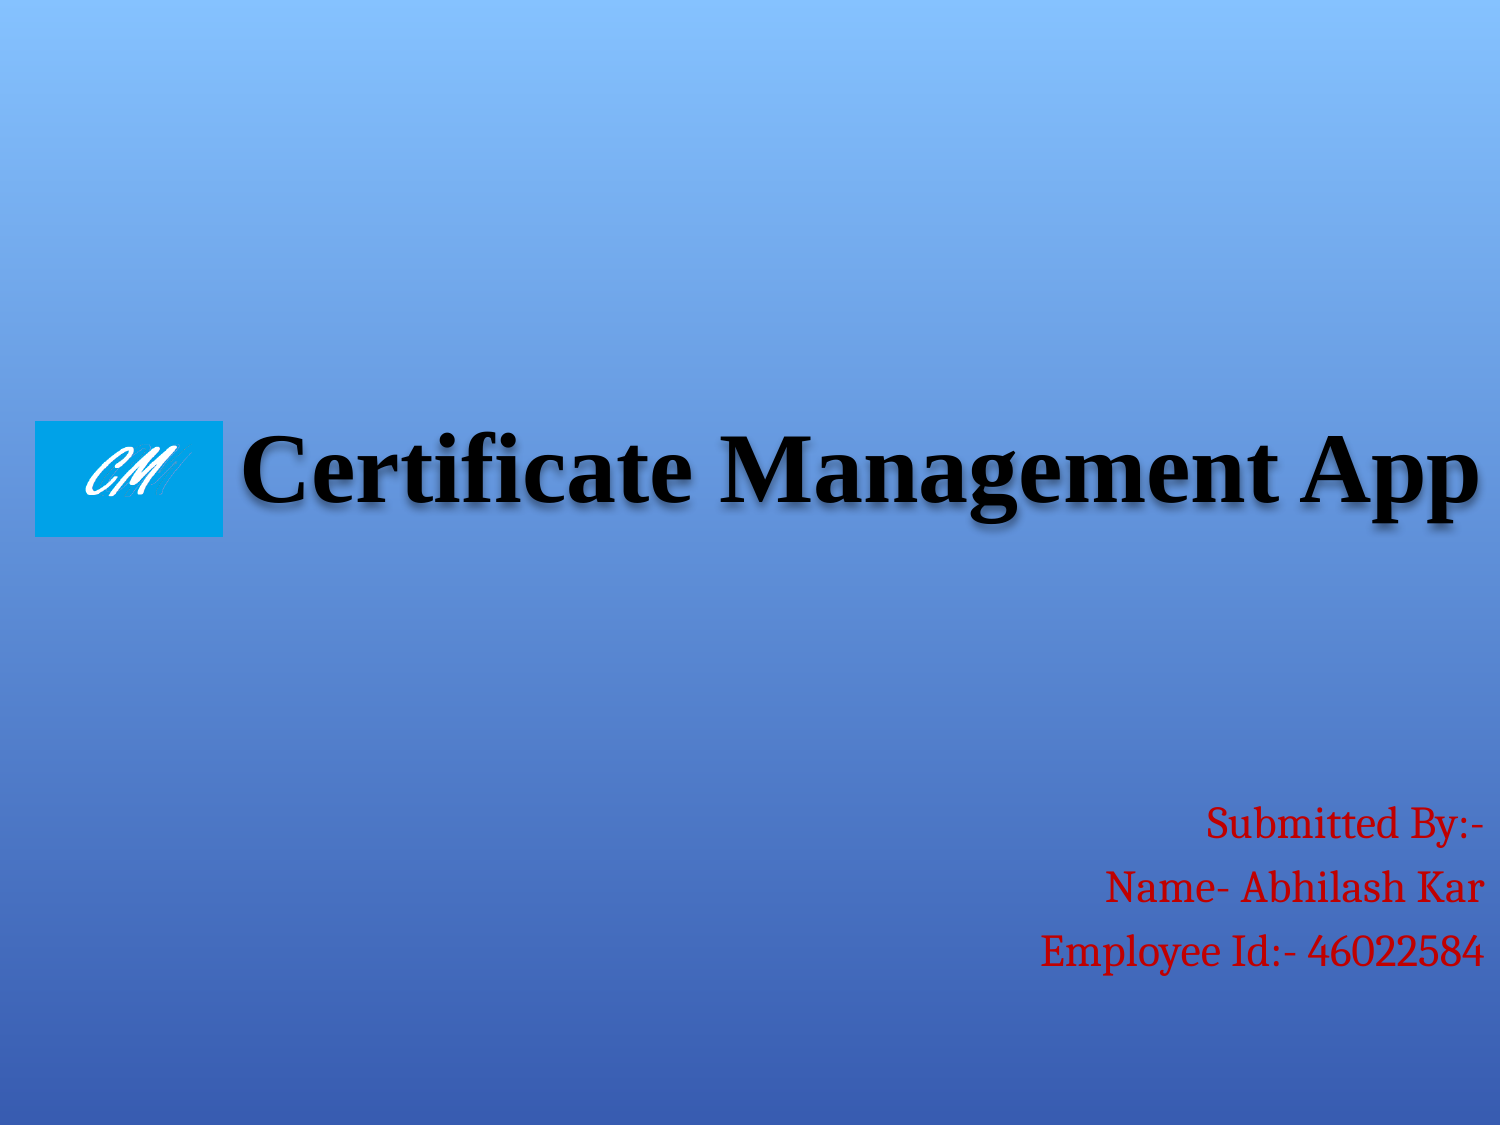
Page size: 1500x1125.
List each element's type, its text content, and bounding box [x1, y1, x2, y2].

picture [110, 446, 176, 496]
subtitle Submitted By:- Name- Abhilash Kar Employee Id:- 46022584 [822, 785, 1500, 1074]
title Certificate Management App [222, 281, 1500, 645]
picture [86, 447, 133, 494]
